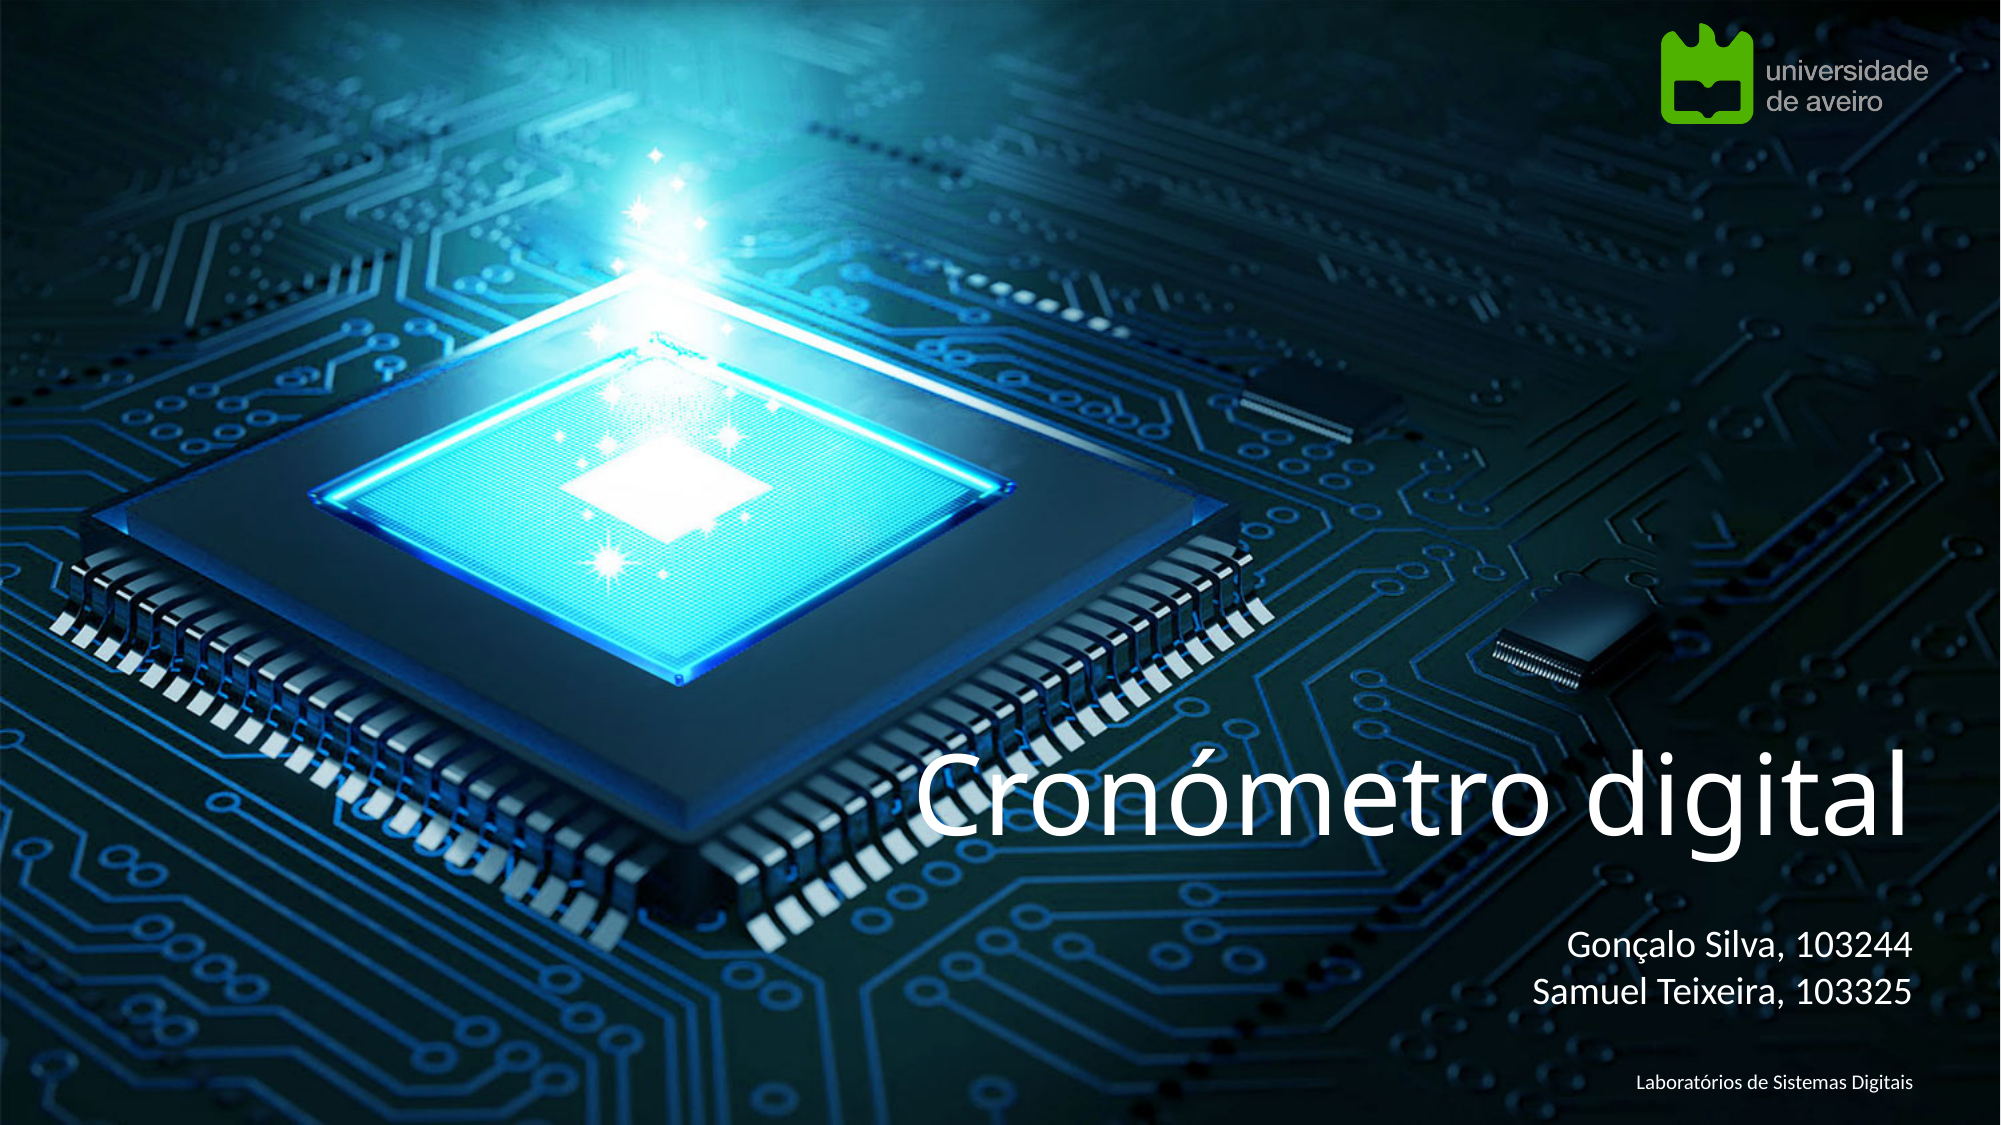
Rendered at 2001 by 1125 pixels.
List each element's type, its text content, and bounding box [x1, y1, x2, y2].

text_box Cronómetro digital [732, 715, 1928, 866]
text_box Laboratórios de Sistemas Digitais [1079, 1060, 1928, 1101]
picture [0, 0, 2001, 1125]
text_box Gonçalo Silva, 103244 Samuel Teixeira, 103325 [733, 911, 1928, 1020]
